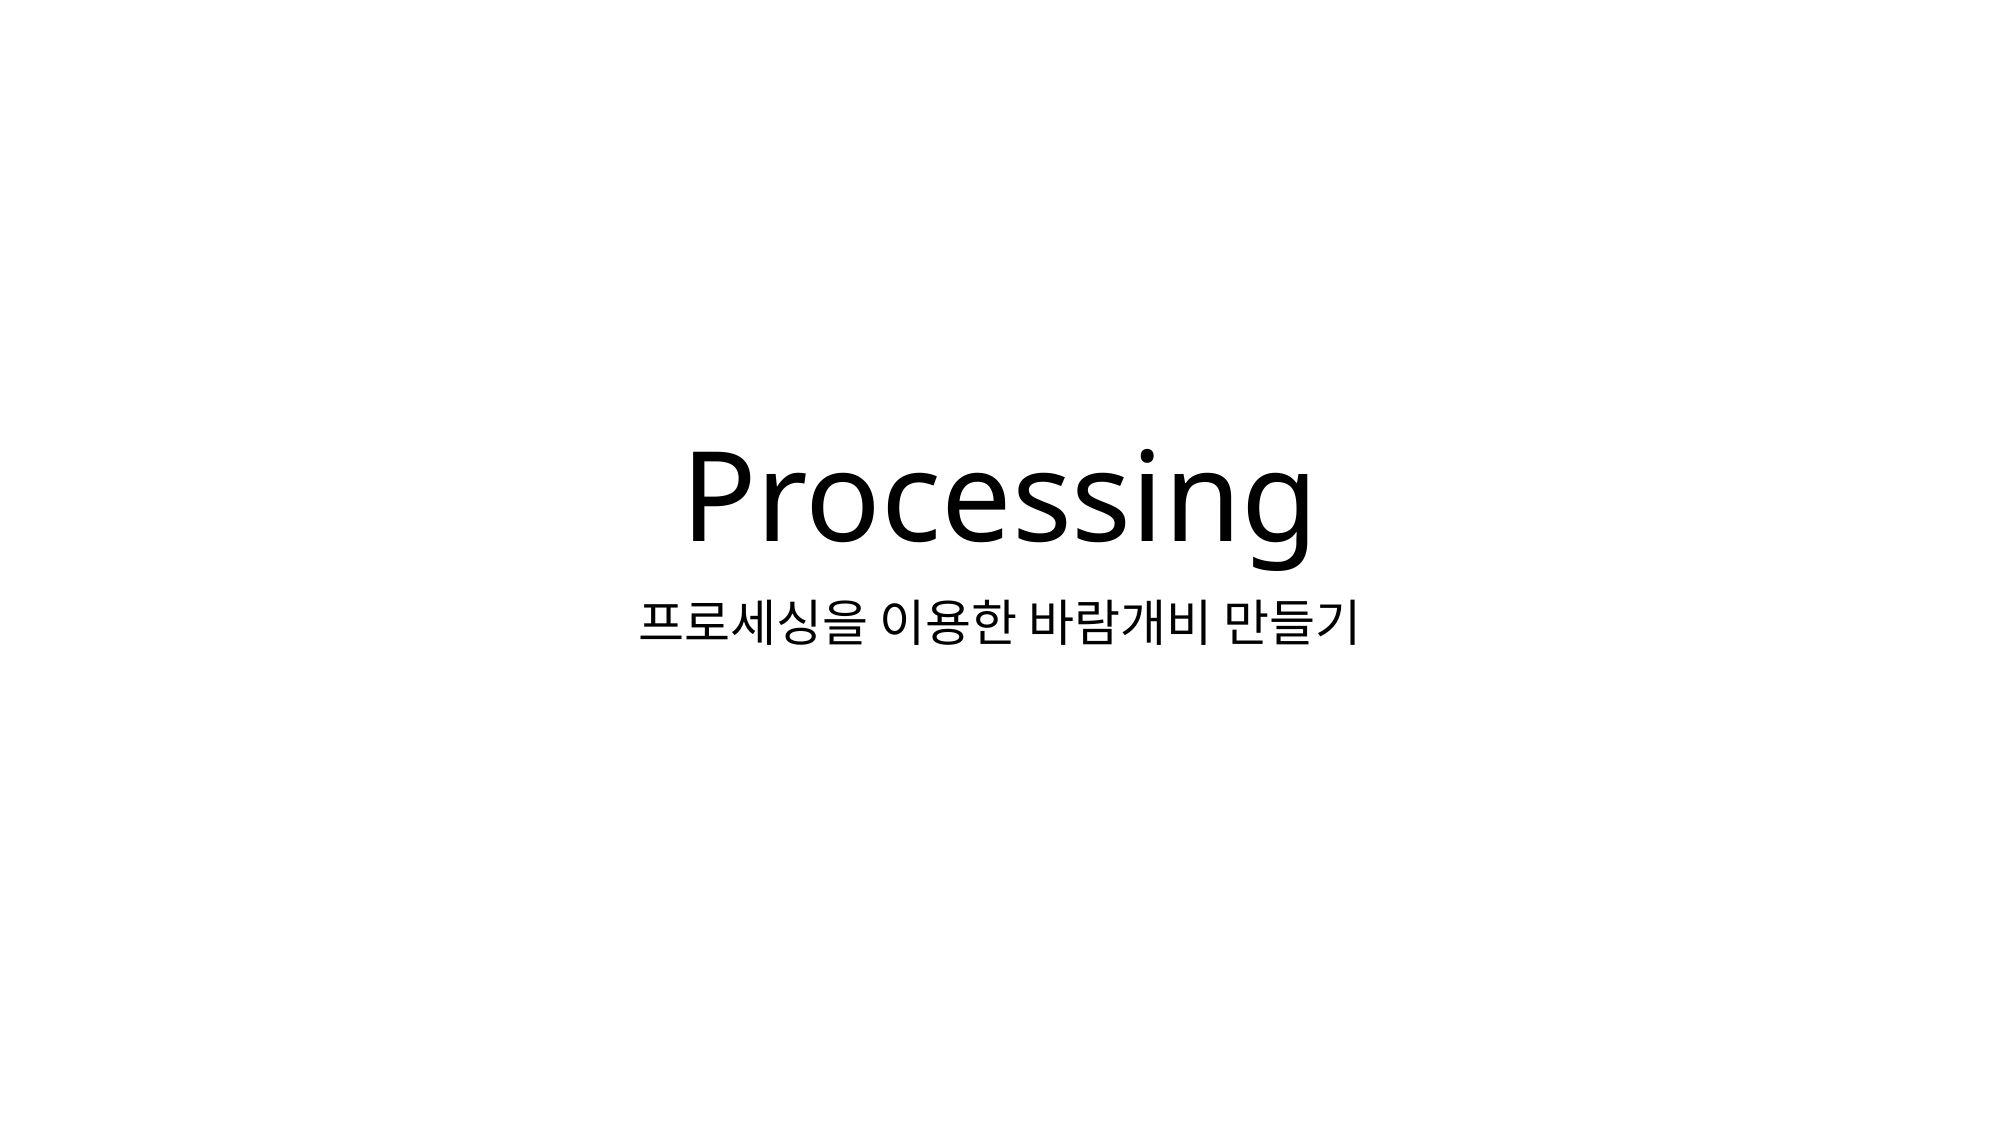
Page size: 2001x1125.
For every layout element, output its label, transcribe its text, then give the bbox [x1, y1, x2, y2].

subtitle 프로세싱을 이용한 바람개비 만들기 [249, 590, 1751, 863]
title Processing [249, 183, 1751, 577]
